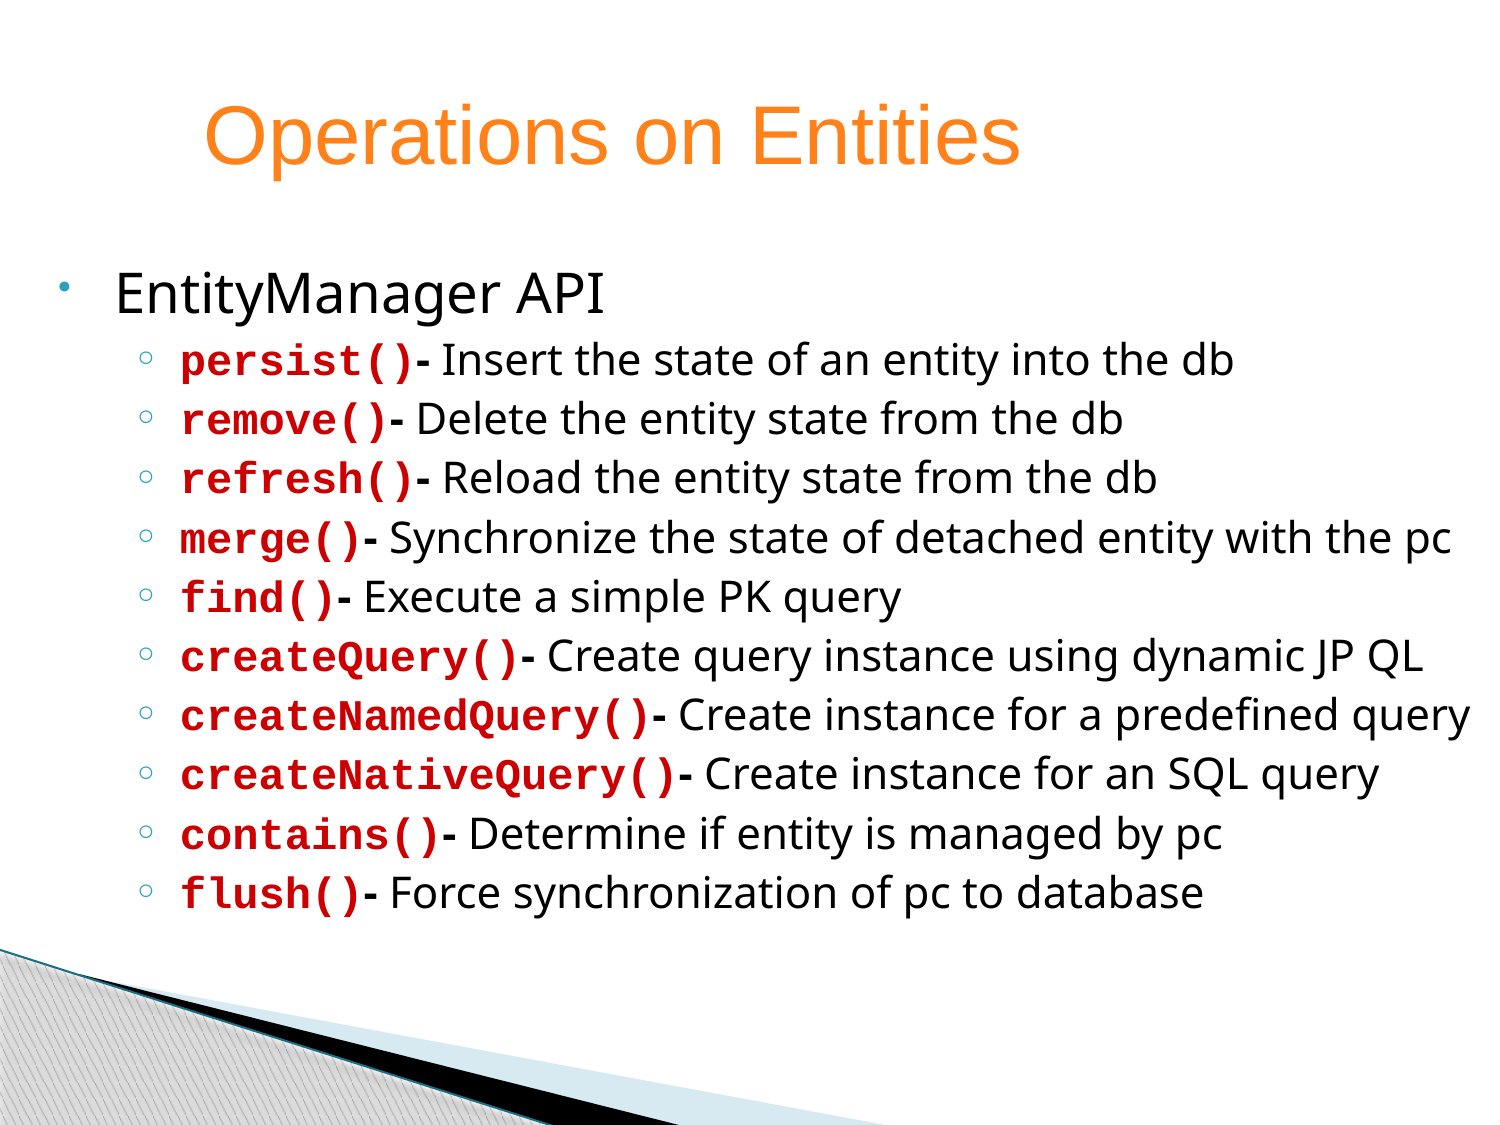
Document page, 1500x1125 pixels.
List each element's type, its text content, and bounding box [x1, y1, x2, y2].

list EntityManager API persist()- Insert the state of an entity into the db remove()- Delete the entity state from the db refresh()- Reload the entity state from the db merge()- Synchronize the state of detached entity with the pc find()- Execute a simple PK query createQuery()- Create query instance using dynamic JP QL createNamedQuery()- Create instance for a predefined query createNativeQuery()- Create instance for an SQL query contains()- Determine if entity is managed by pc flush()- Force synchronization of pc to database [43, 249, 1488, 1022]
text_box Operations on Entities [188, 37, 1468, 225]
